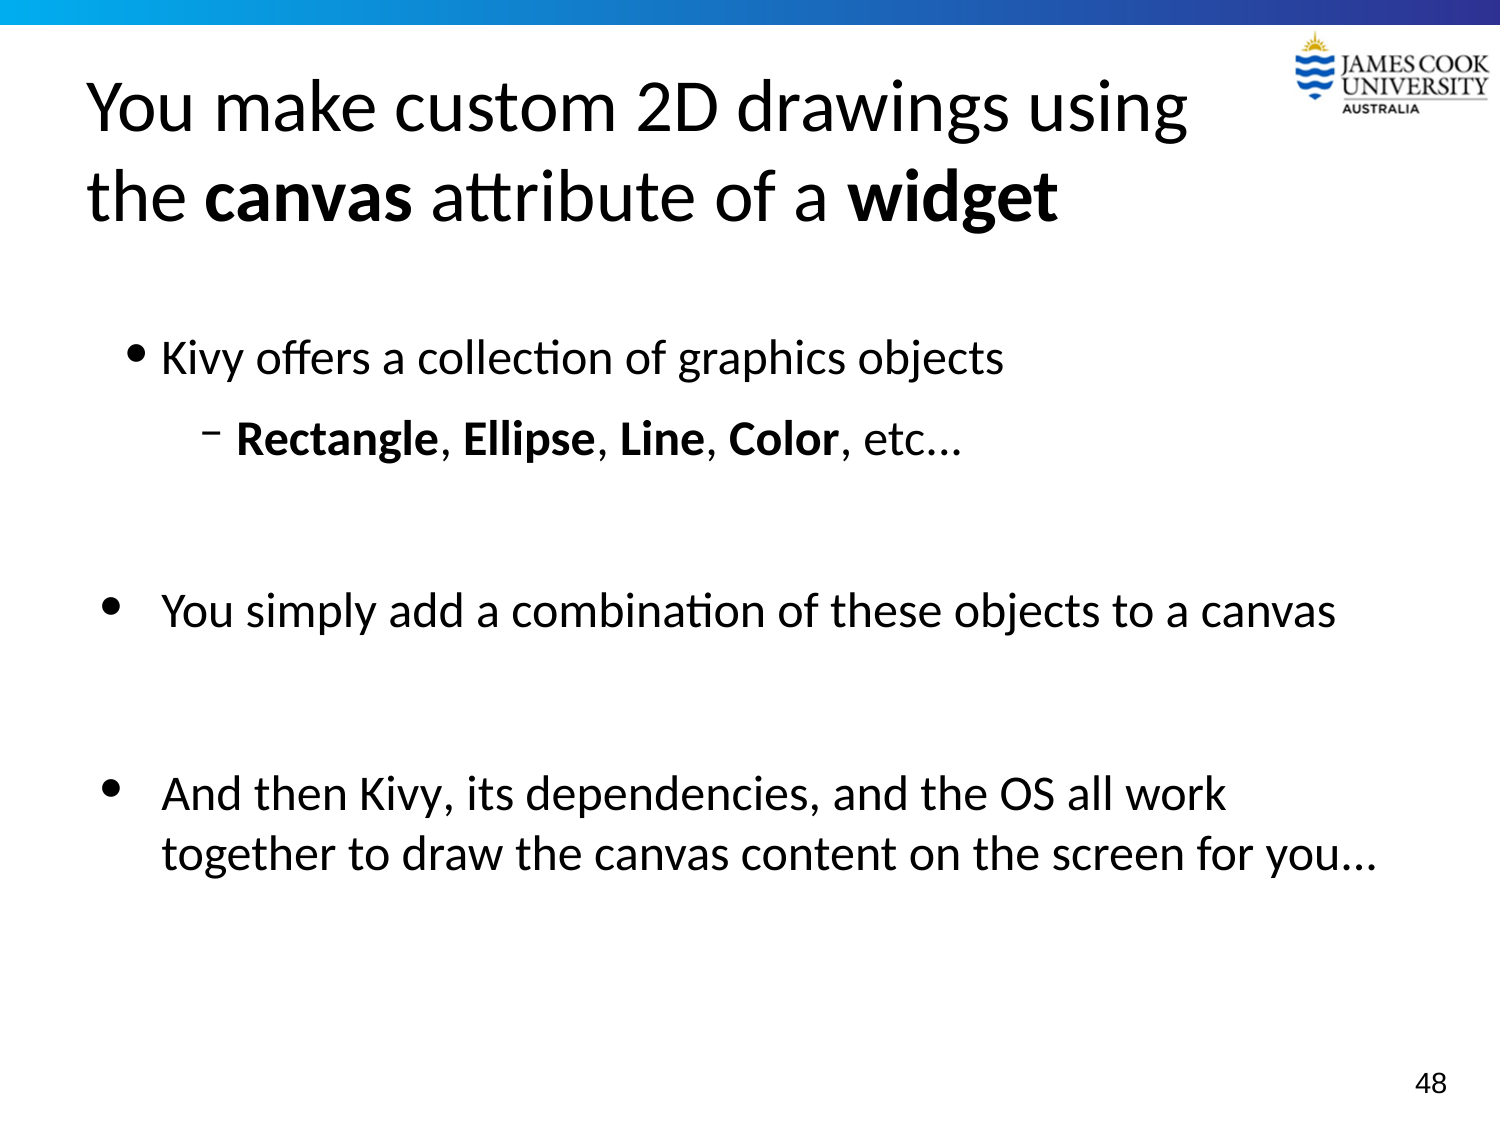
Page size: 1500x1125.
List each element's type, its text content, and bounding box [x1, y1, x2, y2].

slide_number 48 [1403, 1038, 1494, 1125]
picture [1287, 25, 1500, 122]
list Kivy offers a collection of graphics objects Rectangle, Ellipse, Line, Color, etc... You simply add a combination of these objects to a canvas And then Kivy, its dependencies, and the OS all work together to draw the canvas content on the screen for you... [75, 232, 1425, 1078]
title You make custom 2D drawings using the canvas attribute of a widget [75, 45, 1301, 232]
